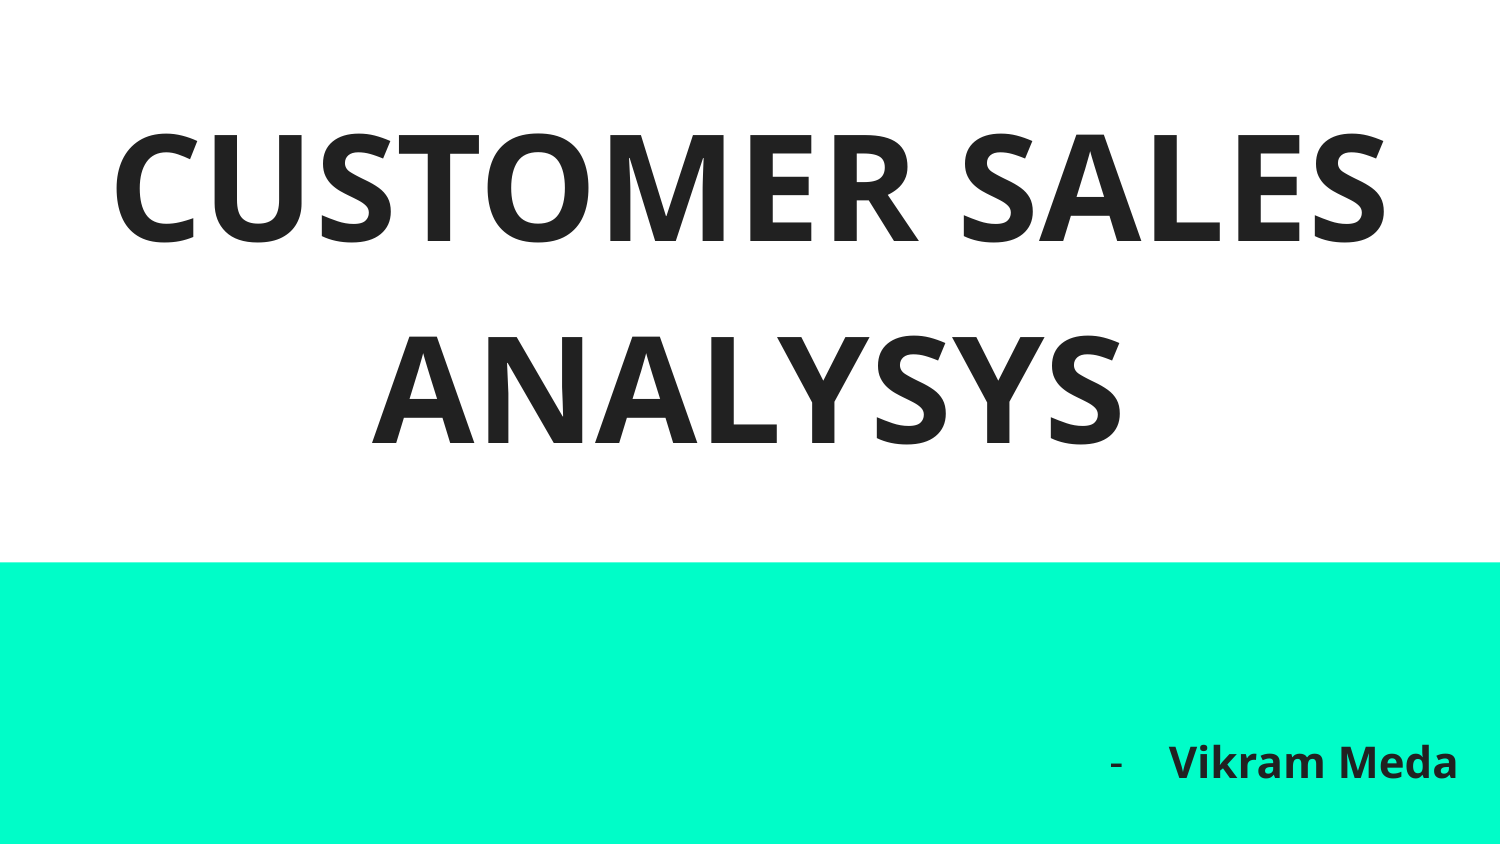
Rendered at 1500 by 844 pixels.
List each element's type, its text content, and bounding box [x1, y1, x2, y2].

title CUSTOMER SALES ANALYSYS [51, 64, 1449, 506]
subtitle Vikram Meda [1052, 691, 1500, 831]
